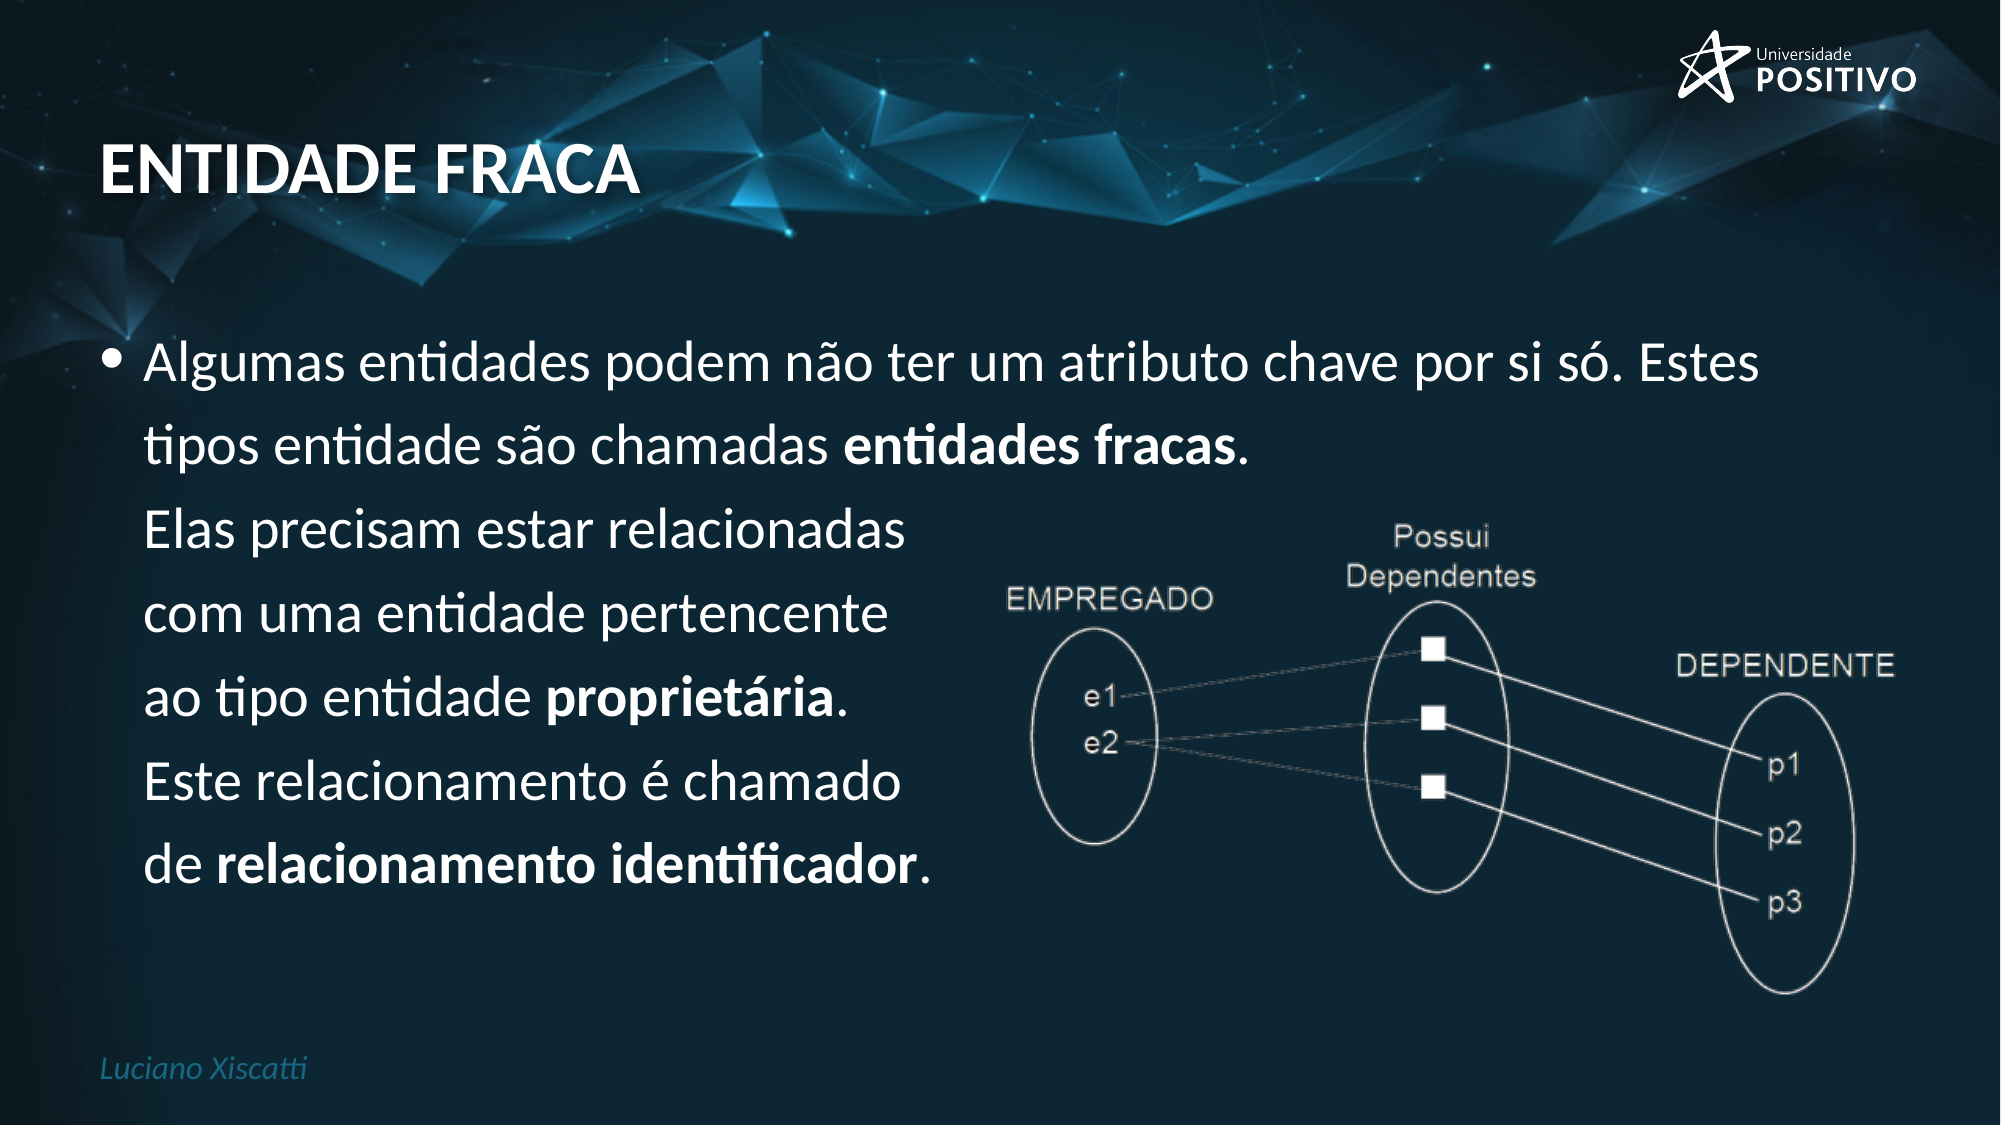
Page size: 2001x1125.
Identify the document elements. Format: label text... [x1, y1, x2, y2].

picture [0, 0, 2001, 1125]
title Entidade fraca [84, 57, 1916, 281]
list Algumas entidades podem não ter um atributo chave por si só. Estes tipos entidade são chamadas entidades fracas. Elas precisam estar relacionadas com uma entidade pertencente ao tipo entidade proprietária. Este relacionamento é chamado de relacionamento identificador. [84, 301, 1839, 1024]
